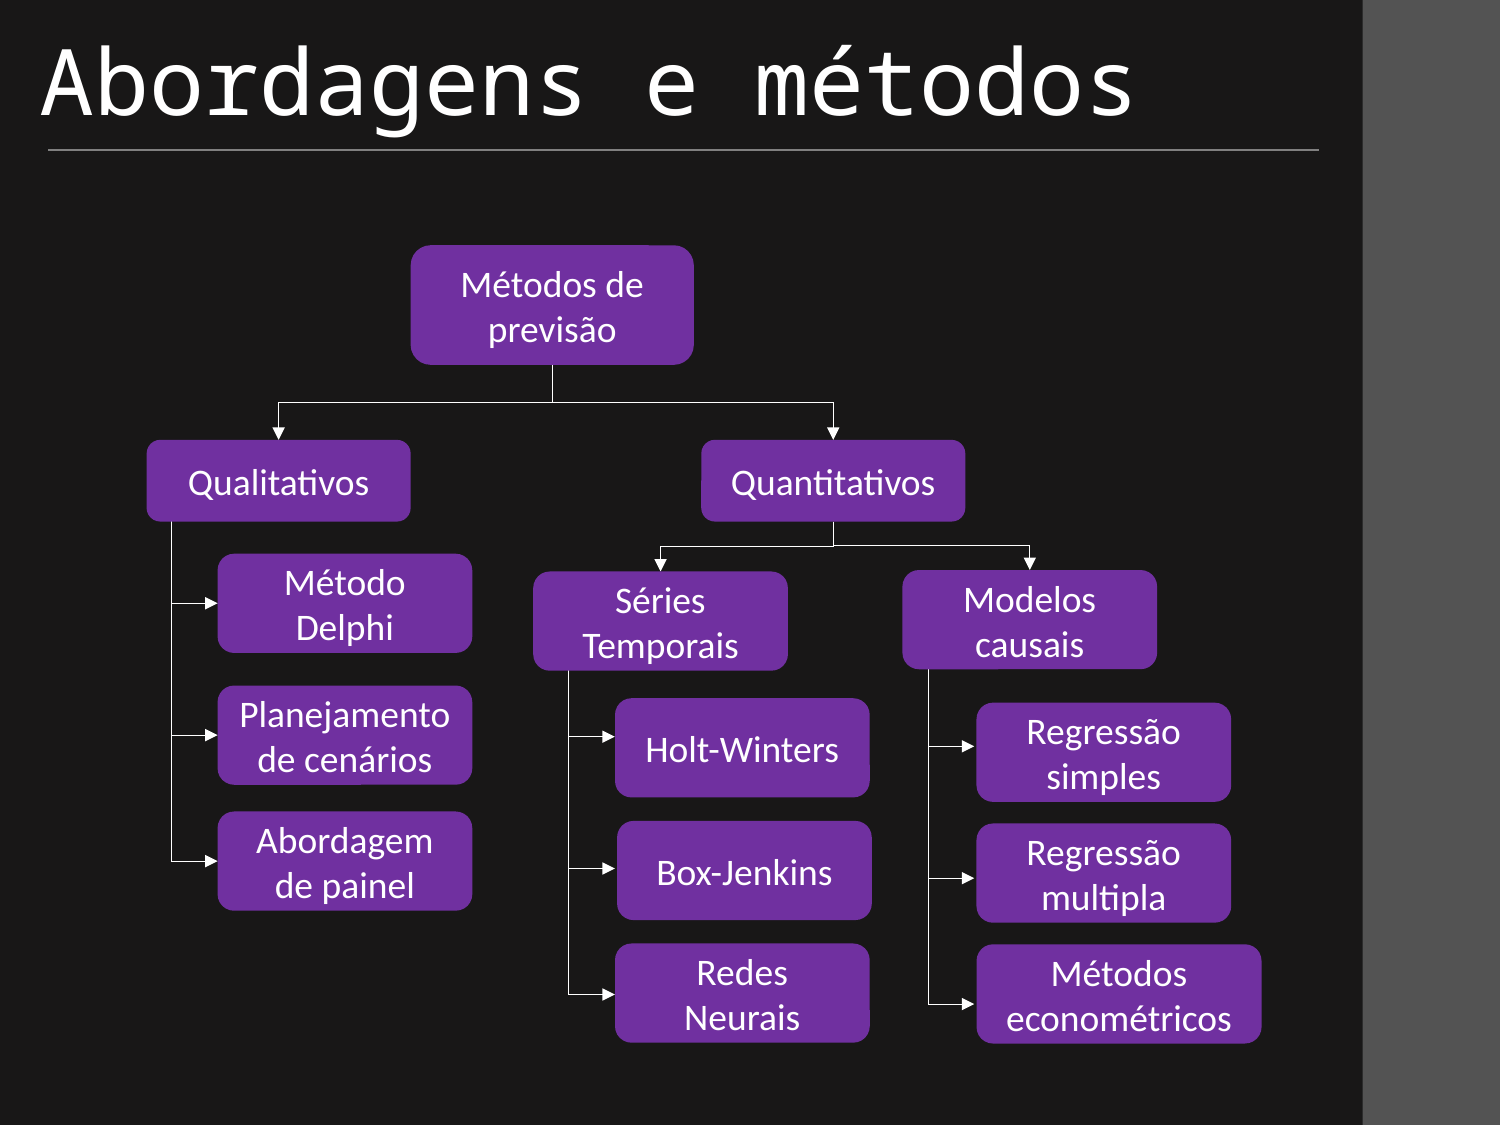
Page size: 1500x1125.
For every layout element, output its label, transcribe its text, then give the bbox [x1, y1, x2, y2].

text_box Abordagem de painel [216, 810, 474, 912]
text_box Quantitativos [731, 438, 967, 523]
text_box Modelos causais [901, 568, 1159, 671]
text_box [909, 681, 994, 728]
title Abordagens e métodos [24, 21, 1362, 150]
text_box Qualitativos [145, 438, 377, 523]
text_box Redes Neurais [613, 942, 871, 1044]
text_box Métodos de previsão [409, 244, 695, 366]
text_box Box-Jenkins [616, 831, 873, 922]
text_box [377, 265, 453, 540]
text_box Séries Temporais [532, 570, 790, 672]
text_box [655, 261, 731, 543]
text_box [763, 793, 1139, 840]
text_box Holt-Winters [613, 697, 871, 793]
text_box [152, 538, 237, 585]
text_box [470, 724, 714, 770]
text_box Regressão multipla [975, 822, 1233, 924]
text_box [549, 671, 635, 718]
text_box Planejamento de cenários [216, 684, 474, 786]
text_box Método Delphi [216, 552, 474, 654]
text_box Métodos econométricos [975, 943, 1263, 1045]
text_box Regressão simples [975, 701, 1233, 803]
text_box [1362, 0, 1500, 1125]
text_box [829, 733, 1073, 780]
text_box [7, 650, 383, 697]
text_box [721, 460, 772, 633]
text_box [404, 784, 780, 831]
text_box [73, 590, 317, 637]
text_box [907, 447, 956, 644]
